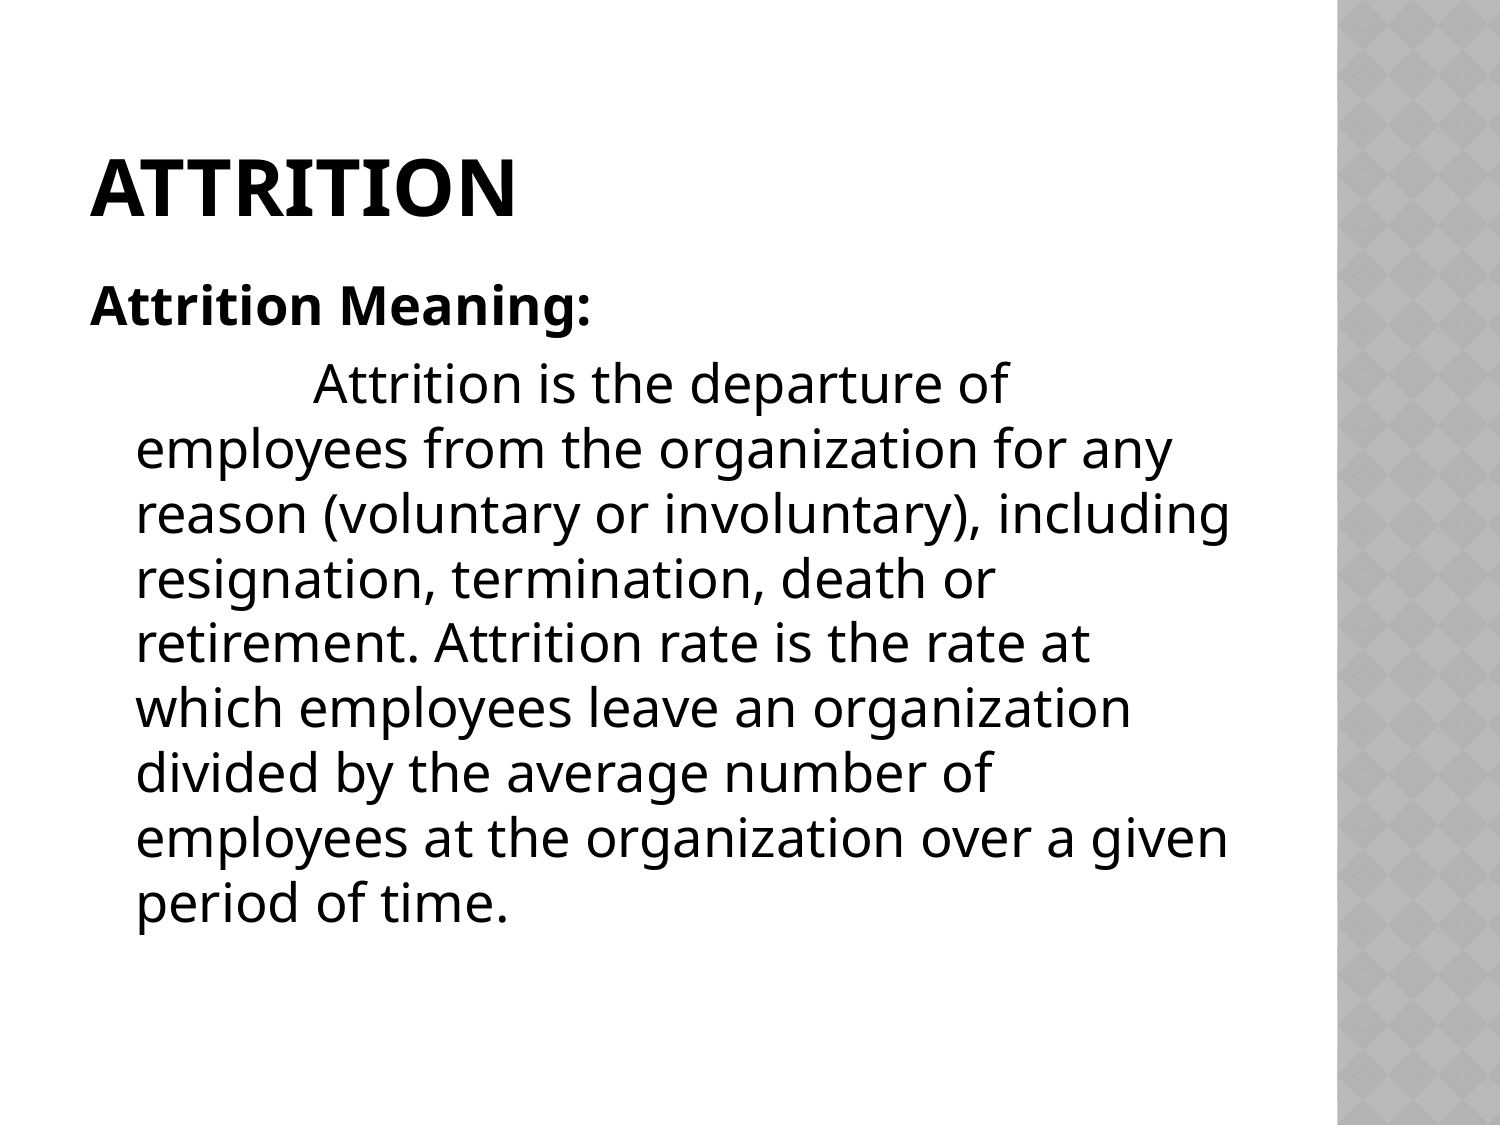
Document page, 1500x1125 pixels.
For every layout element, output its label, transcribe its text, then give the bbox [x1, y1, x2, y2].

title ATTRITION [74, 51, 1263, 241]
list Attrition Meaning: Attrition is the departure of employees from the organization for any reason (voluntary or involuntary), including resignation, termination, death or retirement. Attrition rate is the rate at which employees leave an organization divided by the average number of employees at the organization over a given period of time. [74, 263, 1263, 1060]
